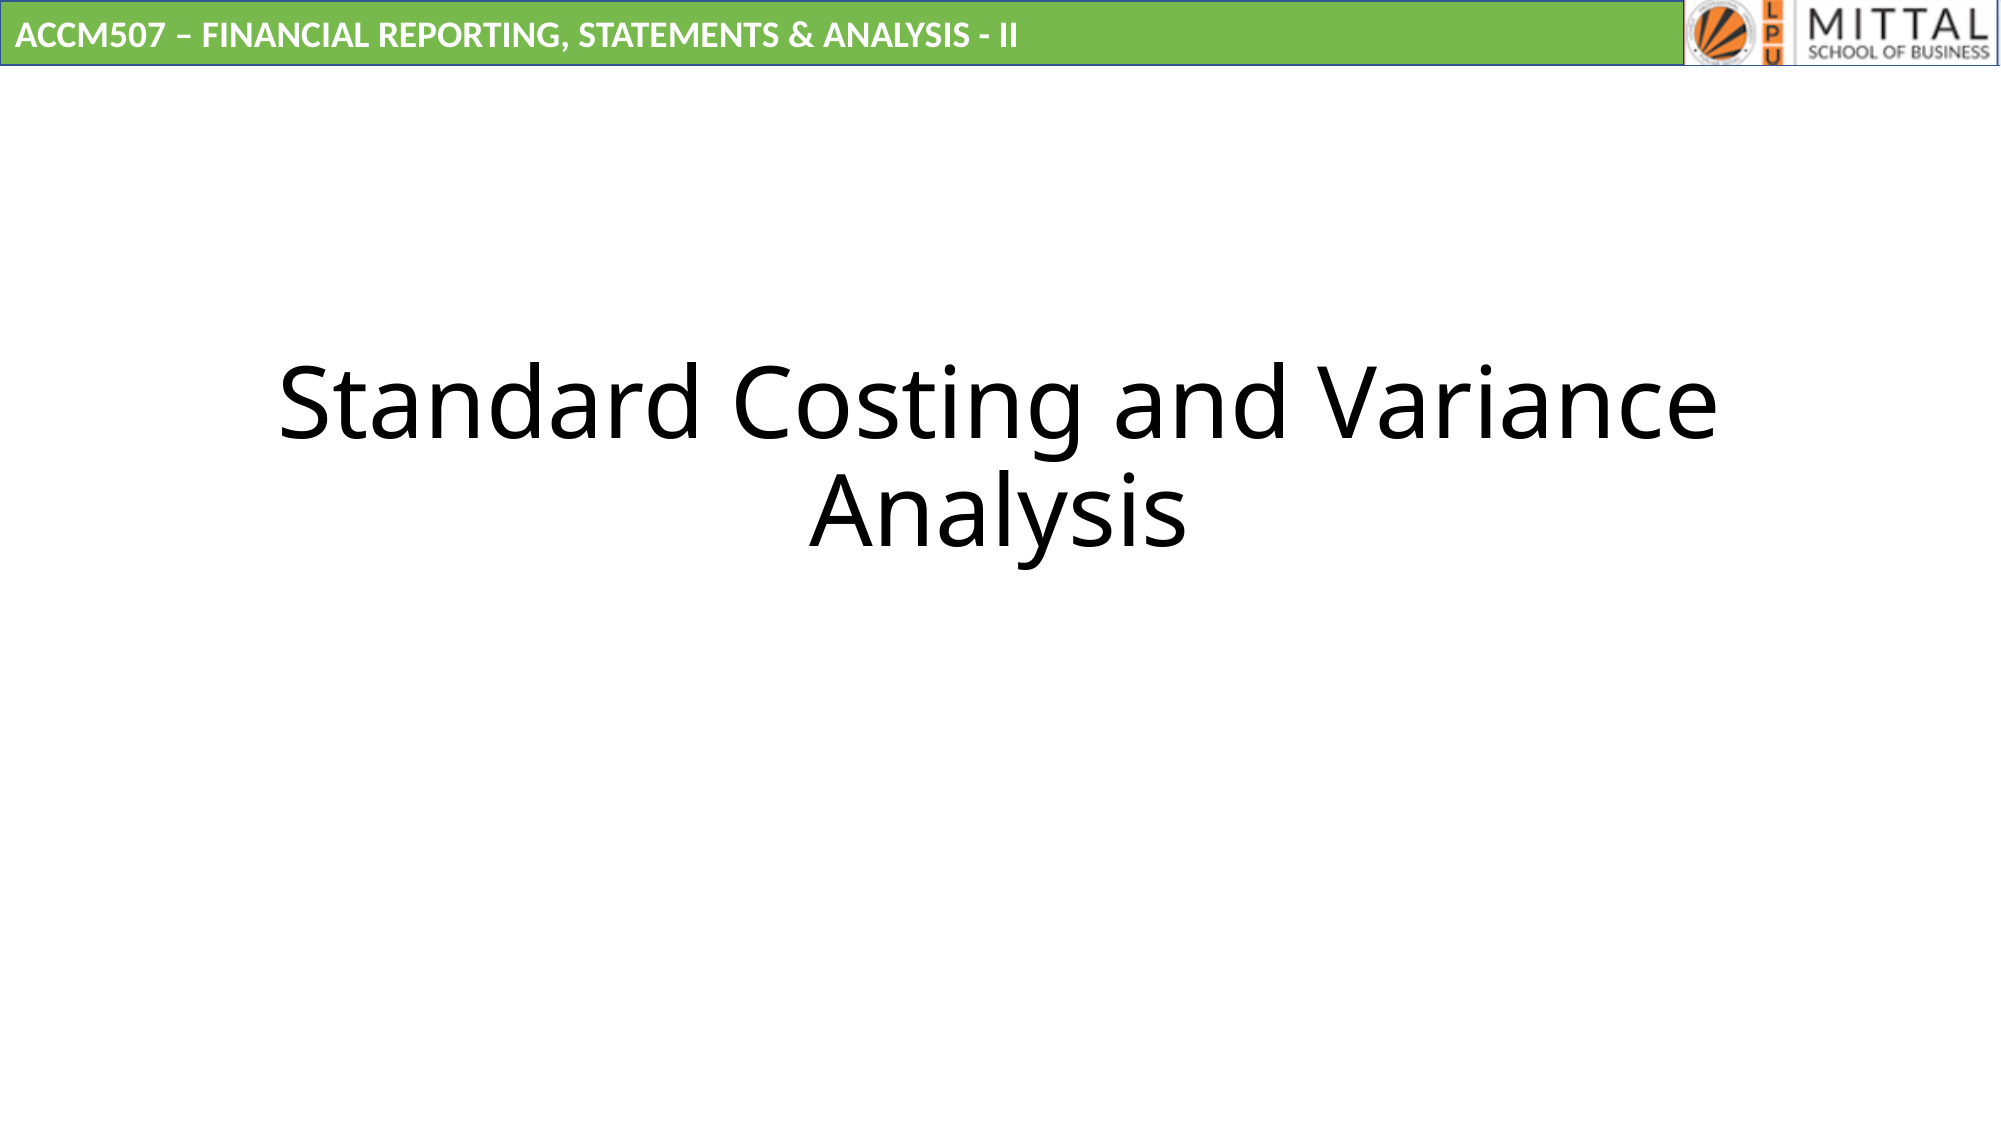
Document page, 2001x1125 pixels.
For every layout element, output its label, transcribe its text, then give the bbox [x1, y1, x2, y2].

title Standard Costing and Variance Analysis [249, 184, 1750, 576]
picture [1683, 0, 2001, 65]
